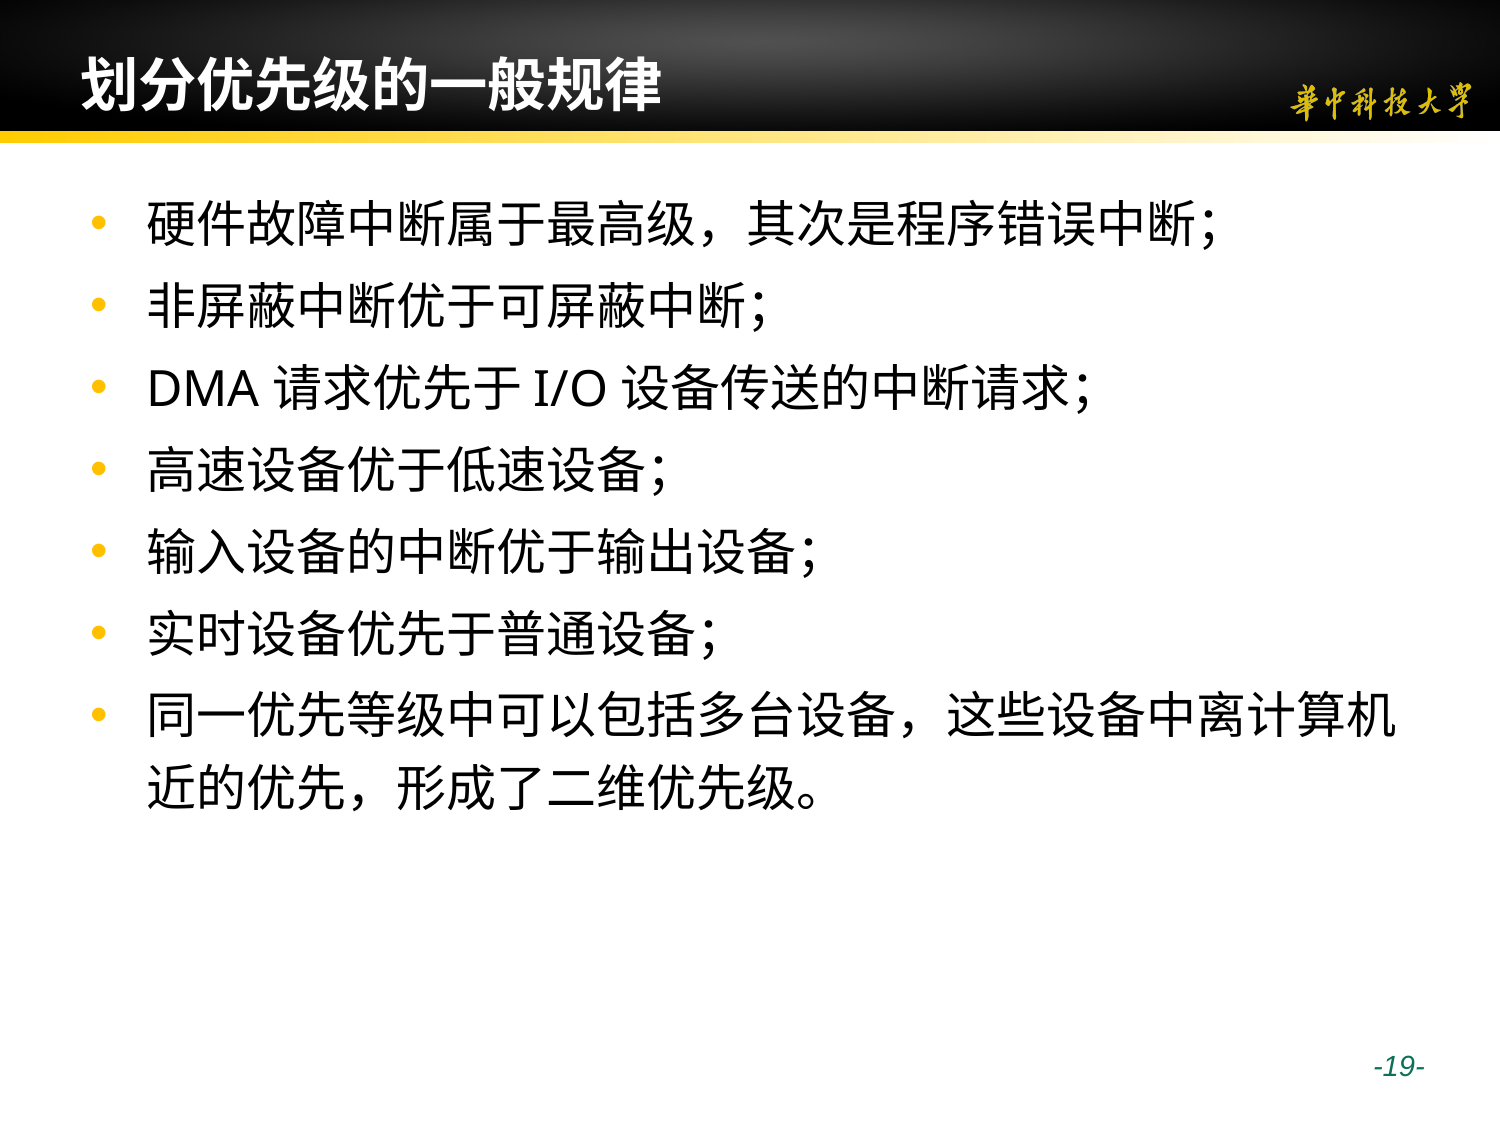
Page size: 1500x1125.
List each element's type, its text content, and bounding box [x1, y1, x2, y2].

title 划分优先级的一般规律 [64, 34, 1416, 131]
text_box [738, 131, 744, 143]
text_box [650, 131, 655, 143]
list 硬件故障中断属于最高级，其次是程序错误中断； 非屏蔽中断优于可屏蔽中断； DMA请求优先于I/O设备传送的中断请求； 高速设备优于低速设备； 输入设备的中断优于输出设备； 实时设备优先于普通设备； 同一优先等级中可以包括多台设备，这些设备中离计算机近的优先，形成了二维优先级。 [74, 172, 1424, 1000]
slide_number -19- [1281, 1039, 1448, 1118]
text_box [562, 131, 567, 143]
picture [0, 0, 1500, 131]
